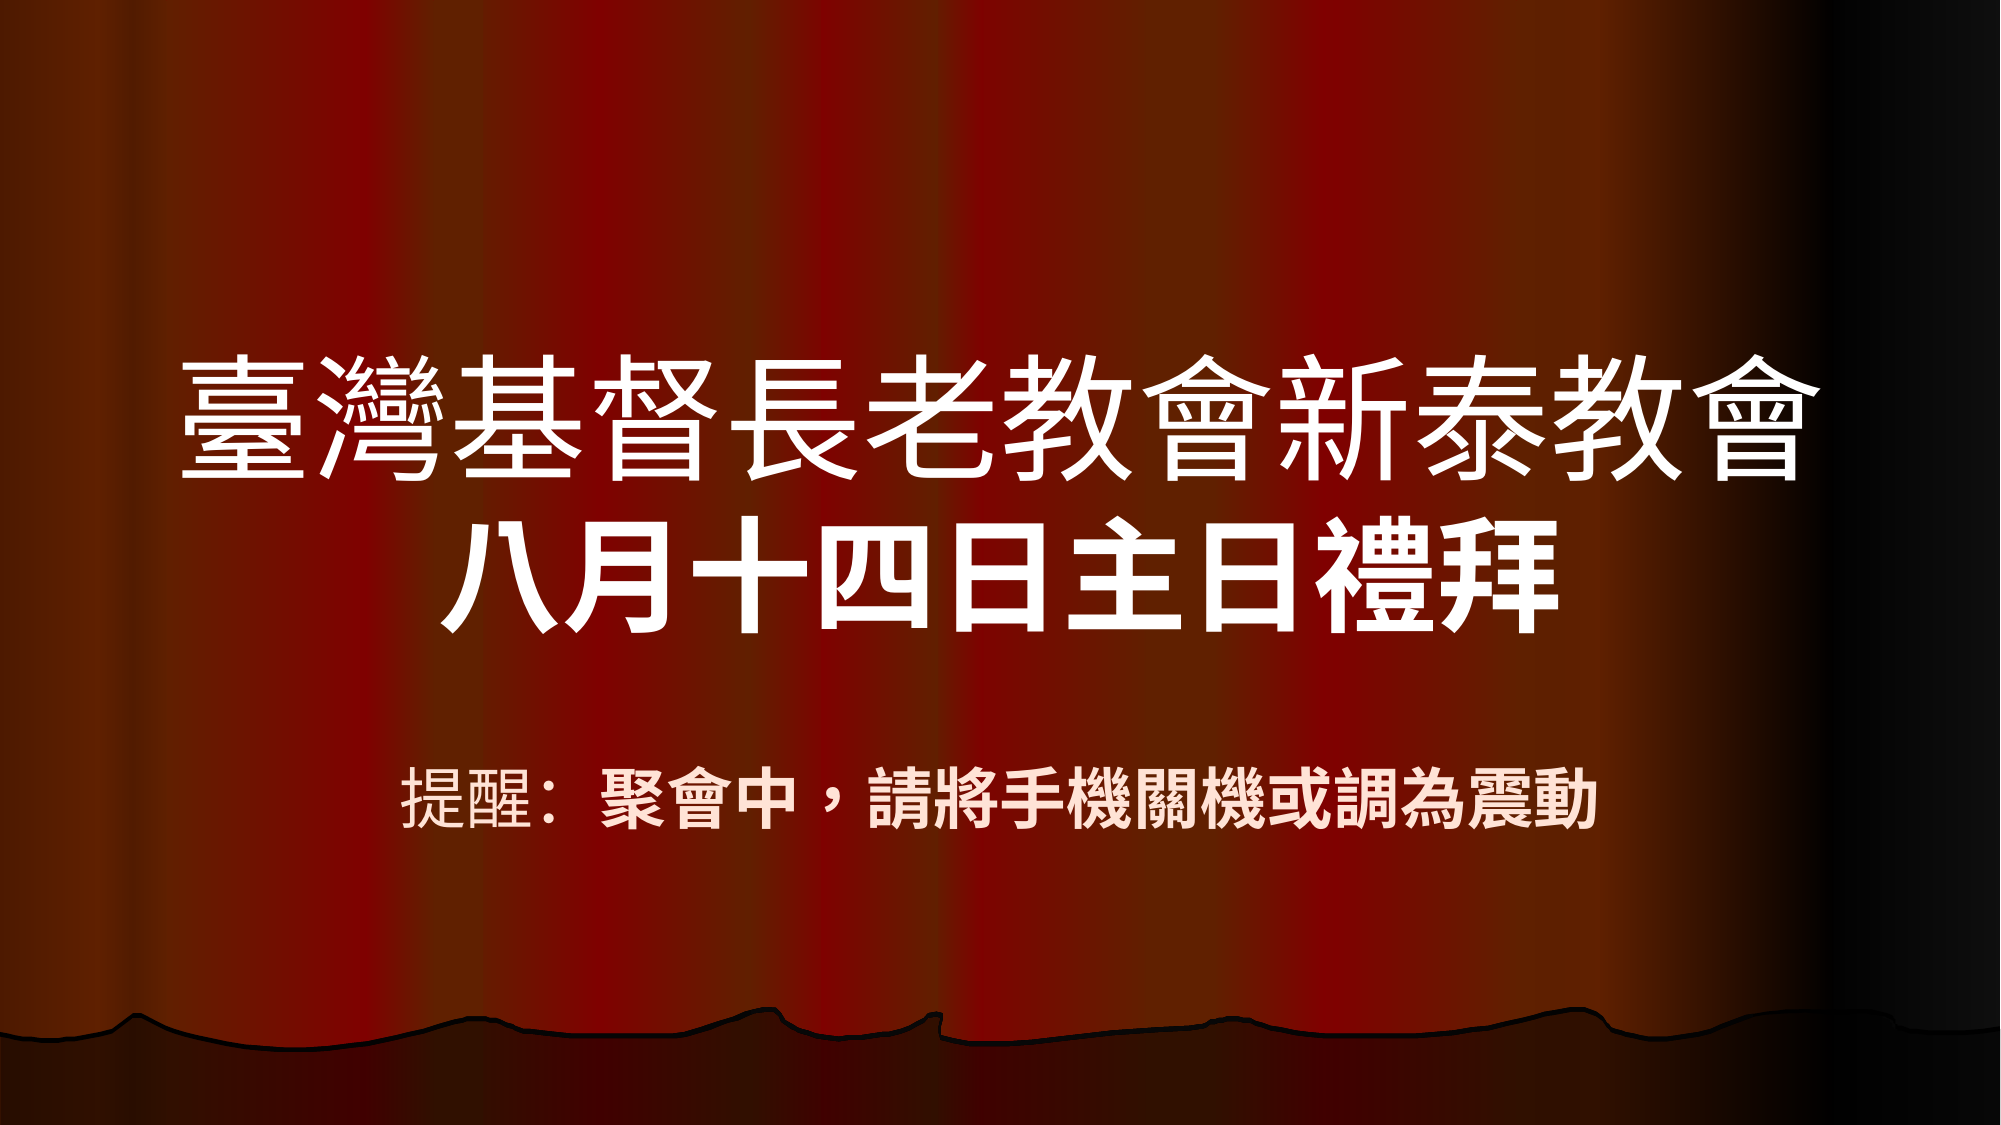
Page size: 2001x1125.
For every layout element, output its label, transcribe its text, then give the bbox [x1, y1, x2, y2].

text_box 提醒：聚會中，請將手機關機或調為震動 [296, 749, 1704, 875]
subtitle 臺灣基督長老教會新泰教會 八月十四日主日禮拜 [142, 325, 1858, 622]
